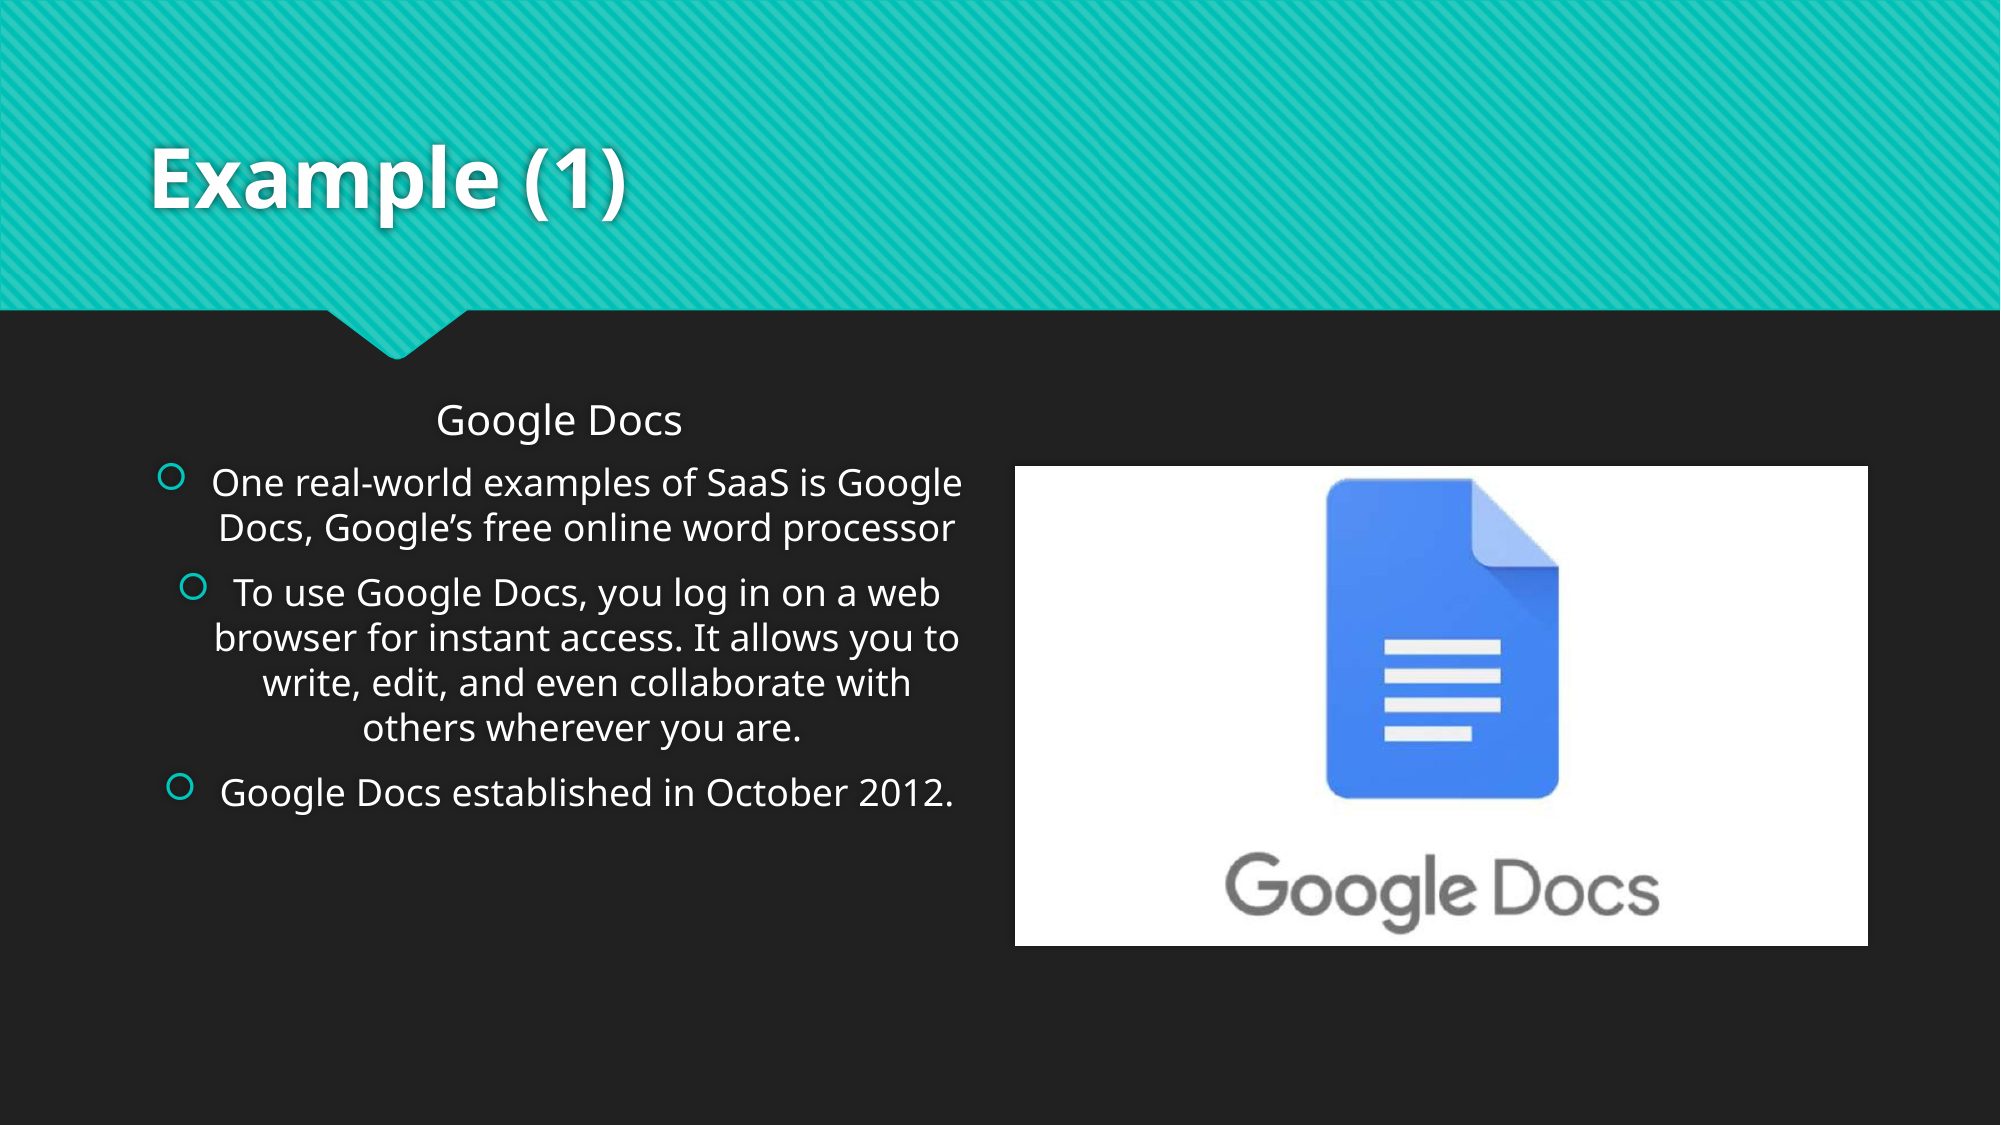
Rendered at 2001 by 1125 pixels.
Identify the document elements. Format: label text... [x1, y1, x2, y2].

title Example (1) [132, 73, 1868, 233]
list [1014, 466, 1868, 947]
list One real-world examples of SaaS is Google Docs, Google’s free online word processor To use Google Docs, you log in on a web browser for instant access. It allows you to write, edit, and even collaborate with others wherever you are. Google Docs established in October 2012. [133, 451, 985, 962]
list Google Docs [133, 356, 985, 445]
